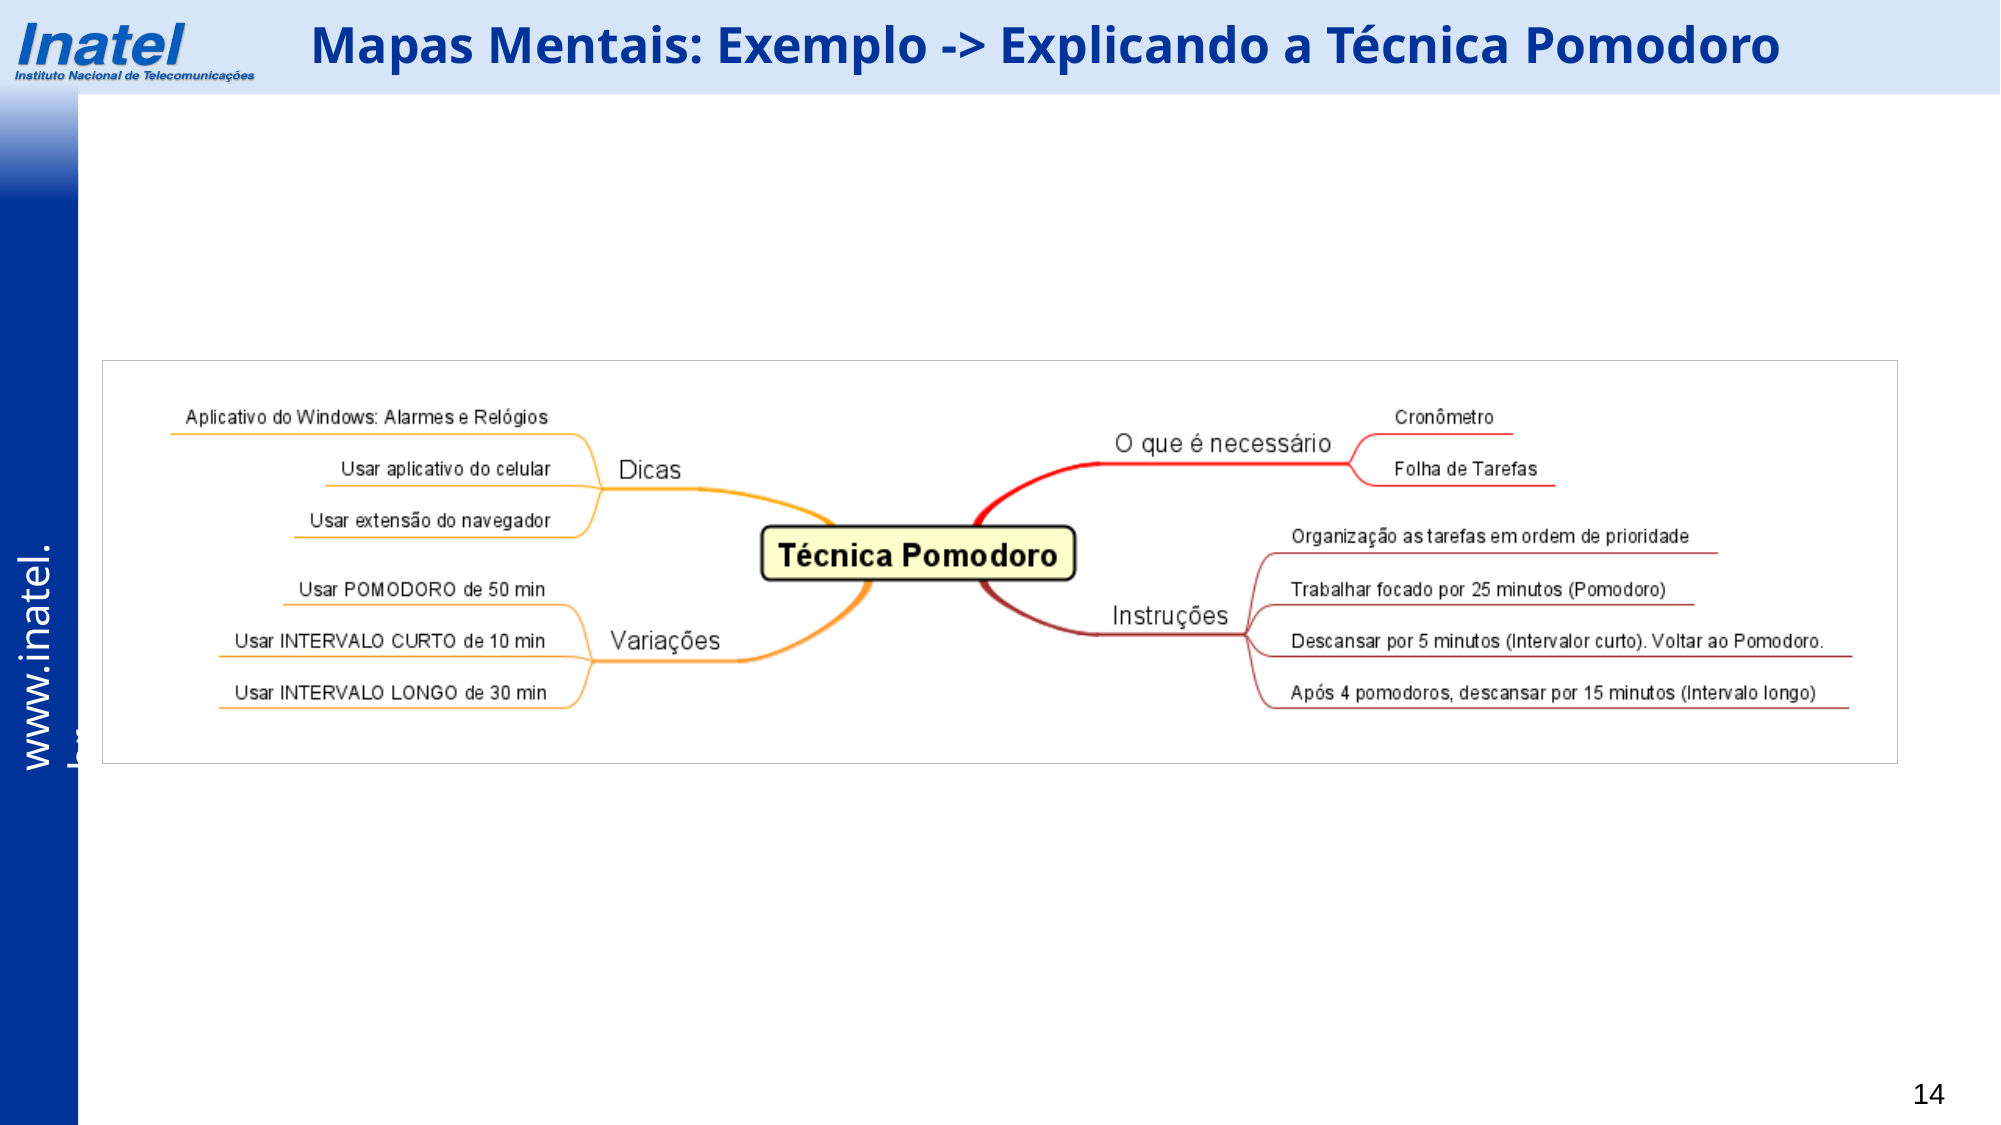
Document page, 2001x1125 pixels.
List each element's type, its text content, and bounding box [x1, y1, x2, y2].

text_box Mapas Mentais: Exemplo -> Explicando a Técnica Pomodoro [295, 0, 2000, 96]
picture [102, 360, 1898, 765]
picture [12, 20, 258, 85]
